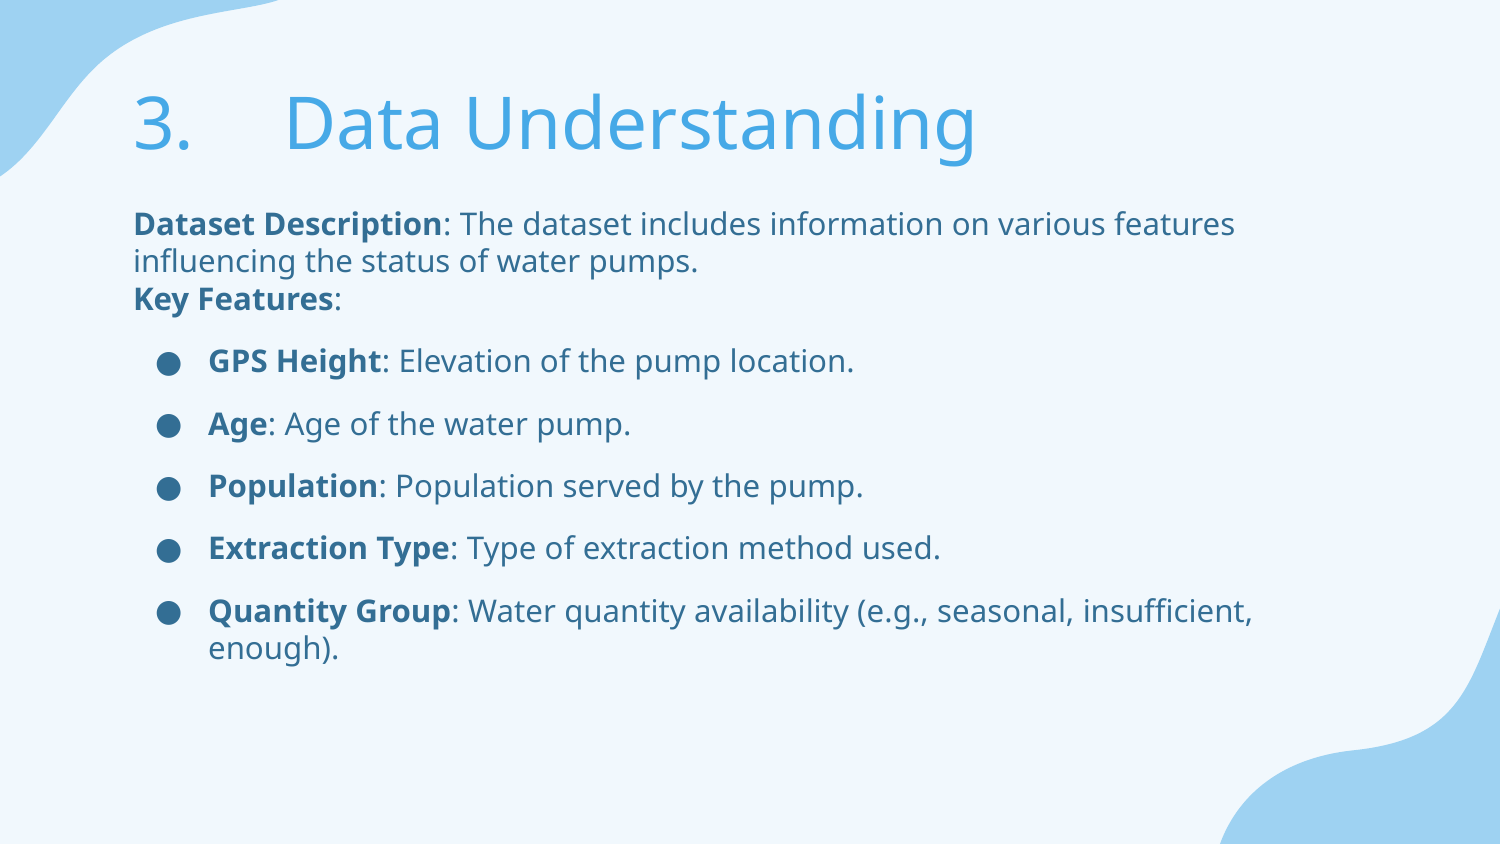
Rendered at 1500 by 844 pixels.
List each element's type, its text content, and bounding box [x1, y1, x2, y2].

list Dataset Description: The dataset includes information on various features influencing the status of water pumps. Key Features: GPS Height: Elevation of the pump location. Age: Age of the water pump. Population: Population served by the pump. Extraction Type: Type of extraction method used. Quantity Group: Water quantity availability (e.g., seasonal, insufficient, enough). [118, 189, 1382, 283]
title 3. Data Understanding [118, 72, 1382, 167]
